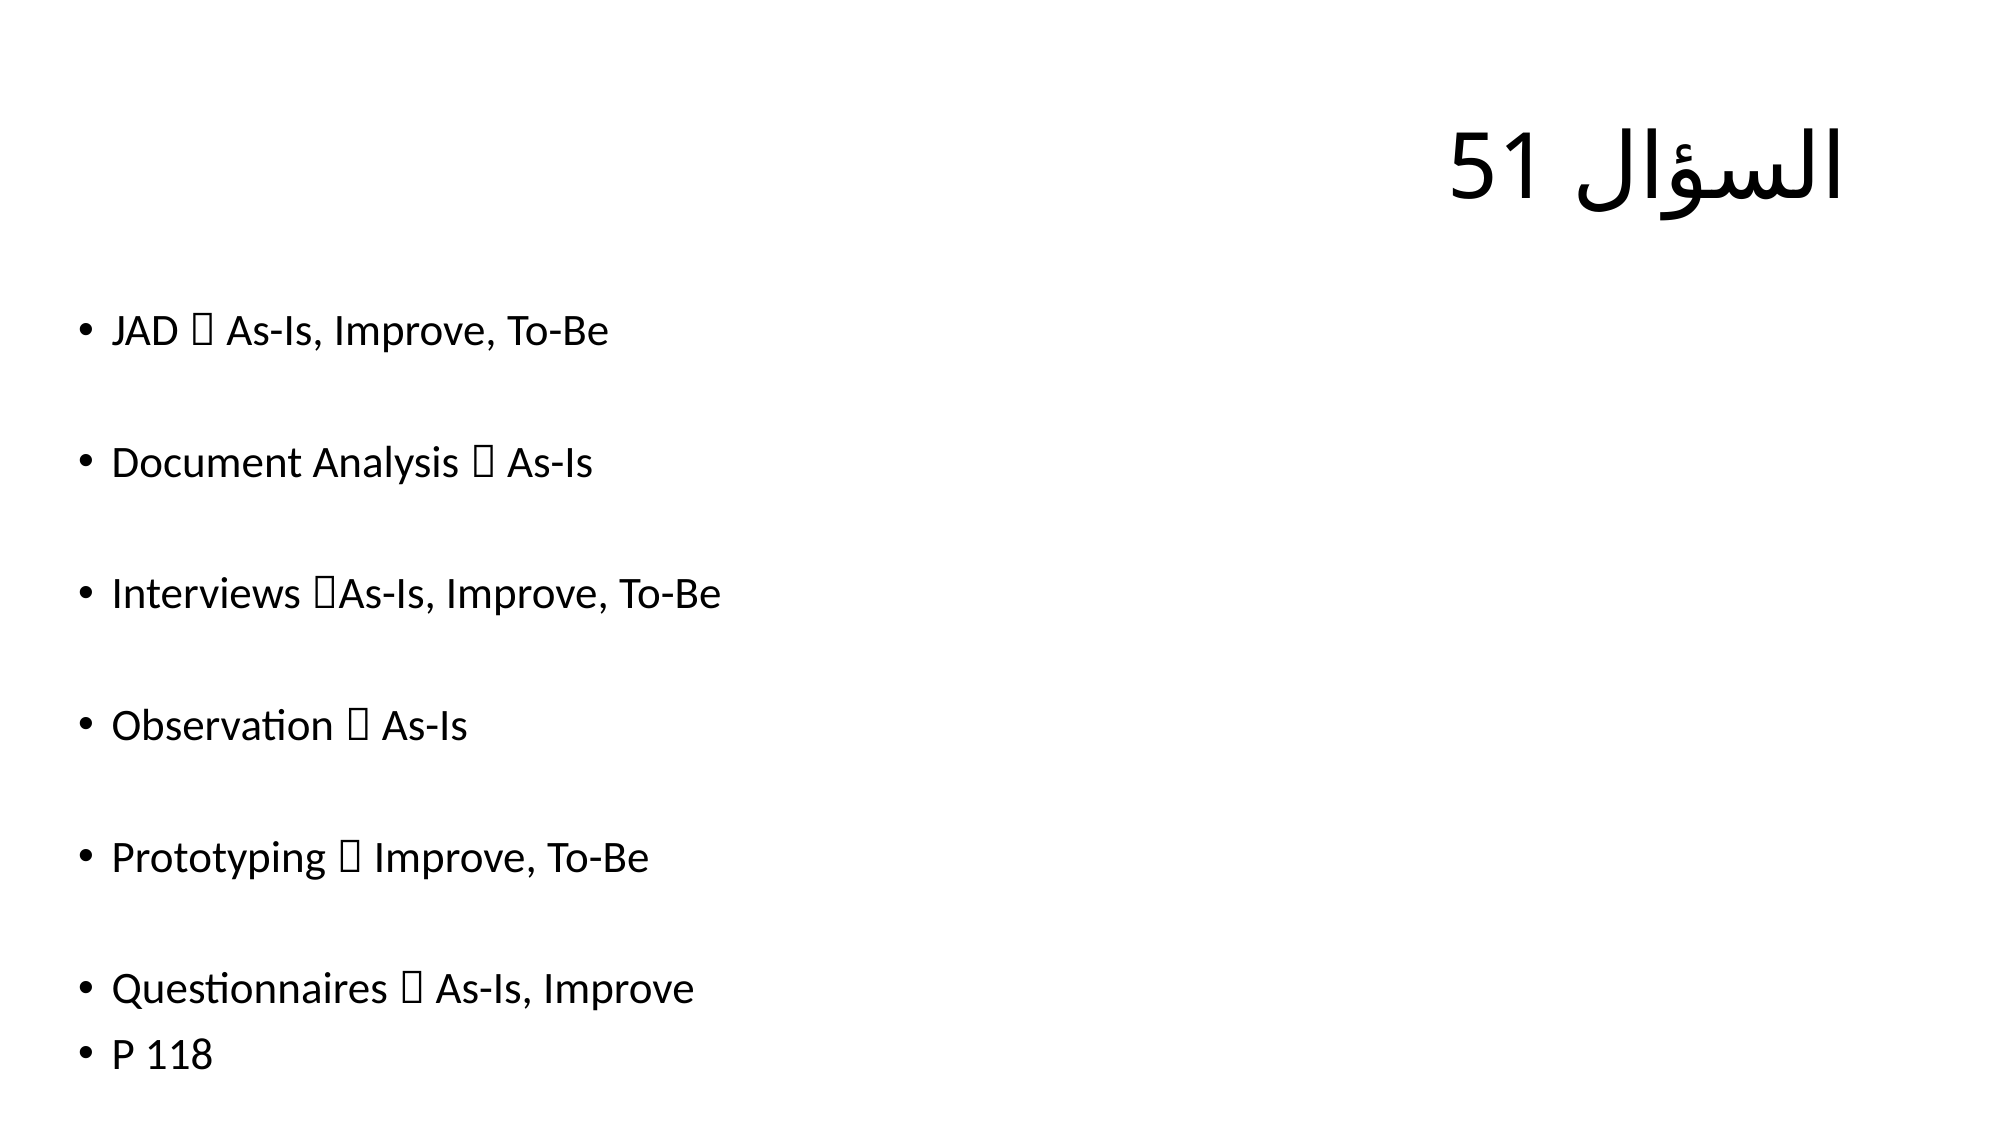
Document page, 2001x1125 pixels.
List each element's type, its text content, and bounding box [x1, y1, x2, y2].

title السؤال 51 [137, 59, 1863, 278]
list JAD  As-Is, Improve, To-Be Document Analysis  As-Is Interviews As-Is, Improve, To-Be Observation  As-Is Prototyping  Improve, To-Be Questionnaires  As-Is, Improve P 118 [63, 299, 1924, 1093]
